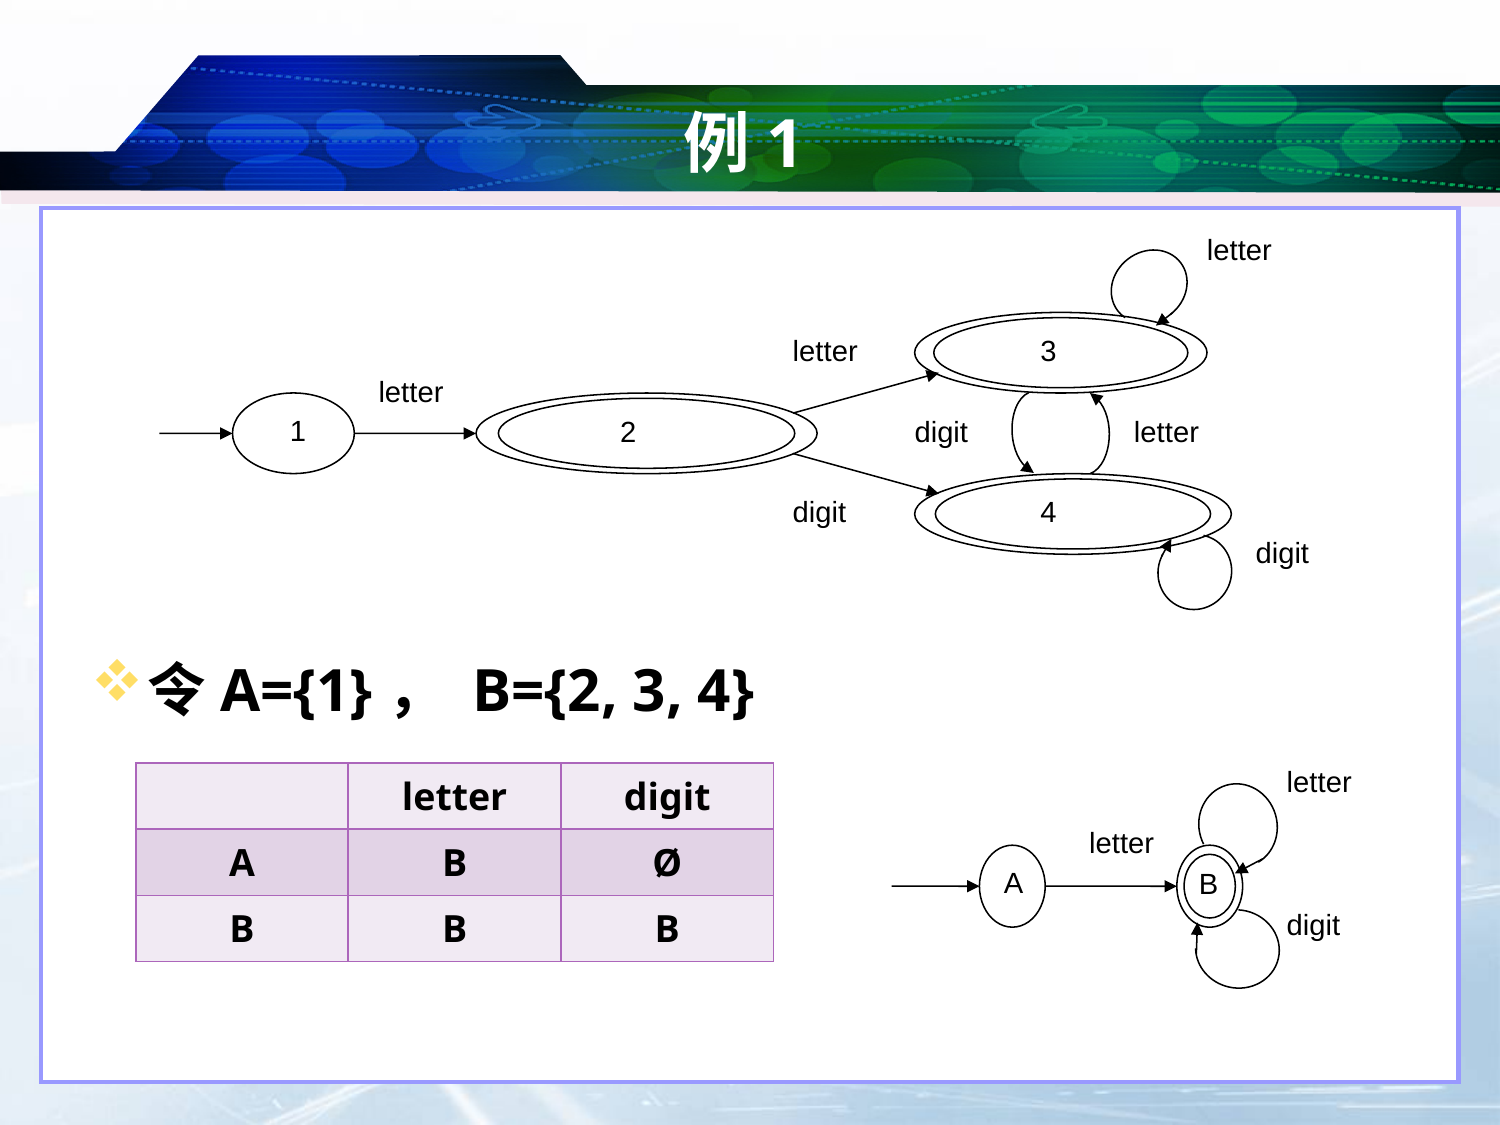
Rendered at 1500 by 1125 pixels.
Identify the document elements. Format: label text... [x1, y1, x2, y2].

table_cell B [349, 896, 560, 961]
table_cell B [562, 896, 773, 961]
picture [0, 0, 1500, 1125]
table_header digit [562, 764, 773, 828]
table_header [137, 764, 347, 828]
list 令A={1}， B={2, 3, 4} [76, 644, 940, 764]
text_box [159, 231, 1329, 610]
table_cell B [137, 896, 347, 961]
text_box [41, 208, 1459, 1083]
table_cell A [137, 830, 347, 895]
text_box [891, 762, 1353, 992]
title 例1 [99, 94, 1388, 188]
table_cell Ø [562, 830, 773, 895]
table_header letter [349, 764, 560, 828]
table_cell B [349, 830, 560, 895]
